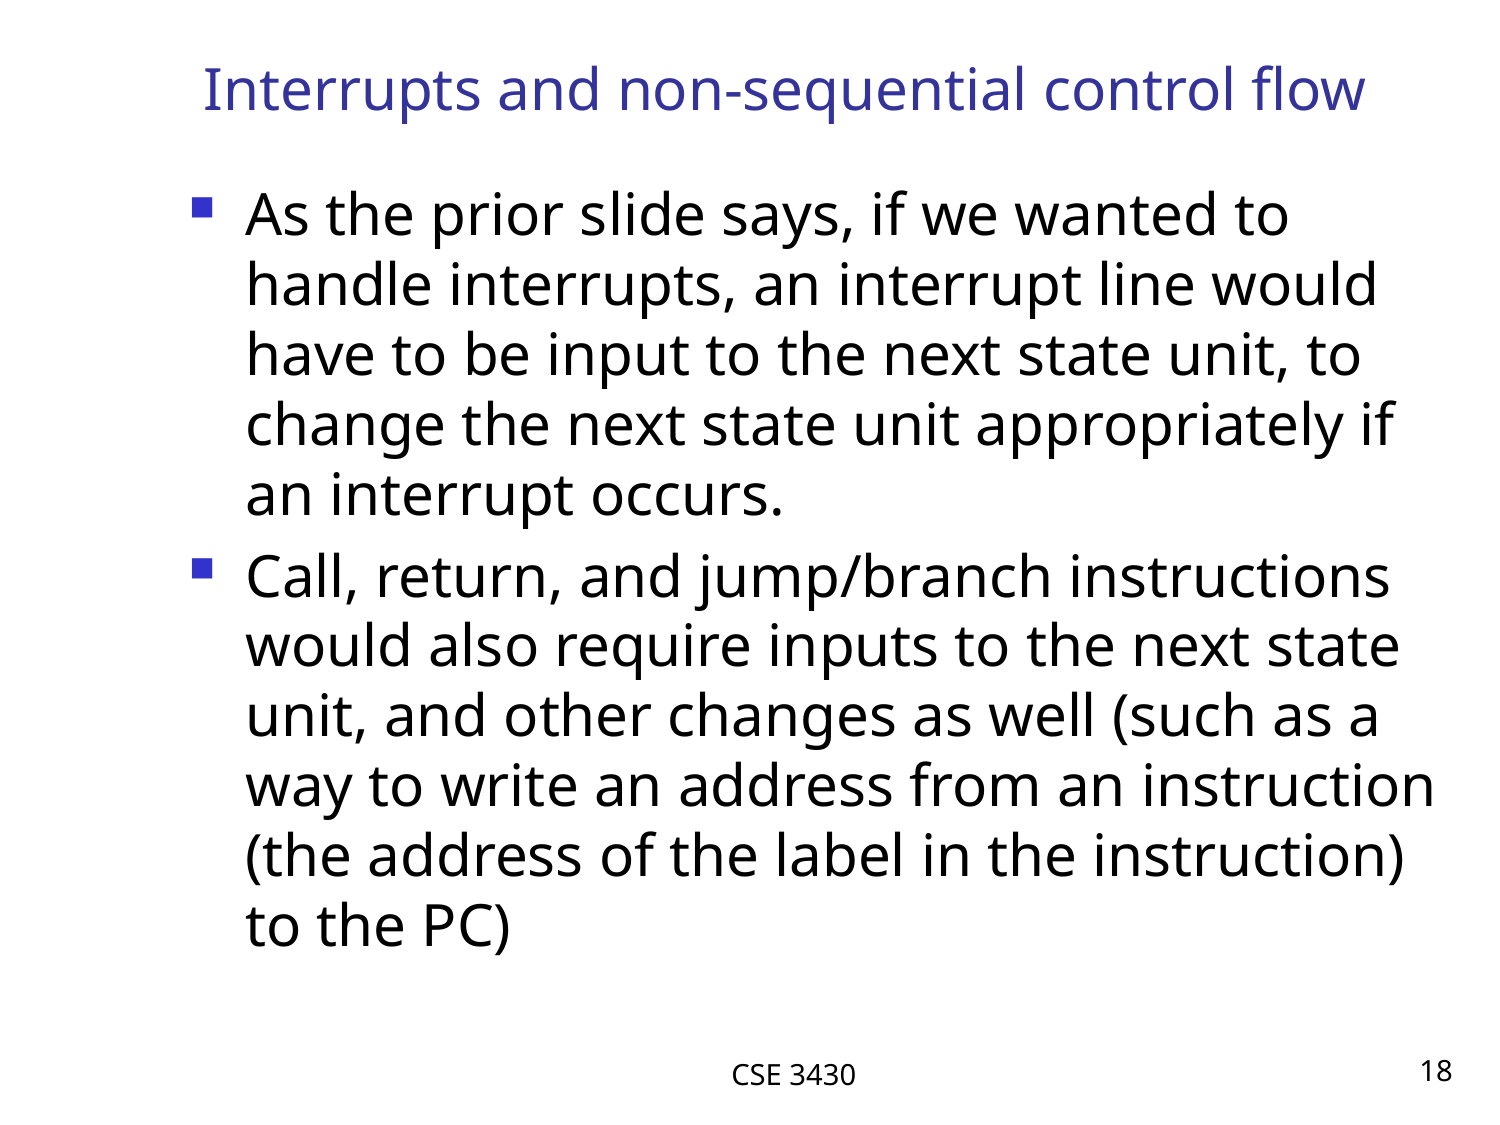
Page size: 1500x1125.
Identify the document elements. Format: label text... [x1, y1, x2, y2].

title Interrupts and non-sequential control flow [188, 20, 1443, 130]
list As the prior slide says, if we wanted to handle interrupts, an interrupt line would have to be input to the next state unit, to change the next state unit appropriately if an interrupt occurs. Call, return, and jump/branch instructions would also require inputs to the next state unit, and other changes as well (such as a way to write an address from an instruction (the address of the label in the instruction) to the PC) [174, 169, 1456, 1010]
footer CSE 3430 [371, 1022, 1217, 1100]
slide_number 18 [1154, 1023, 1468, 1100]
